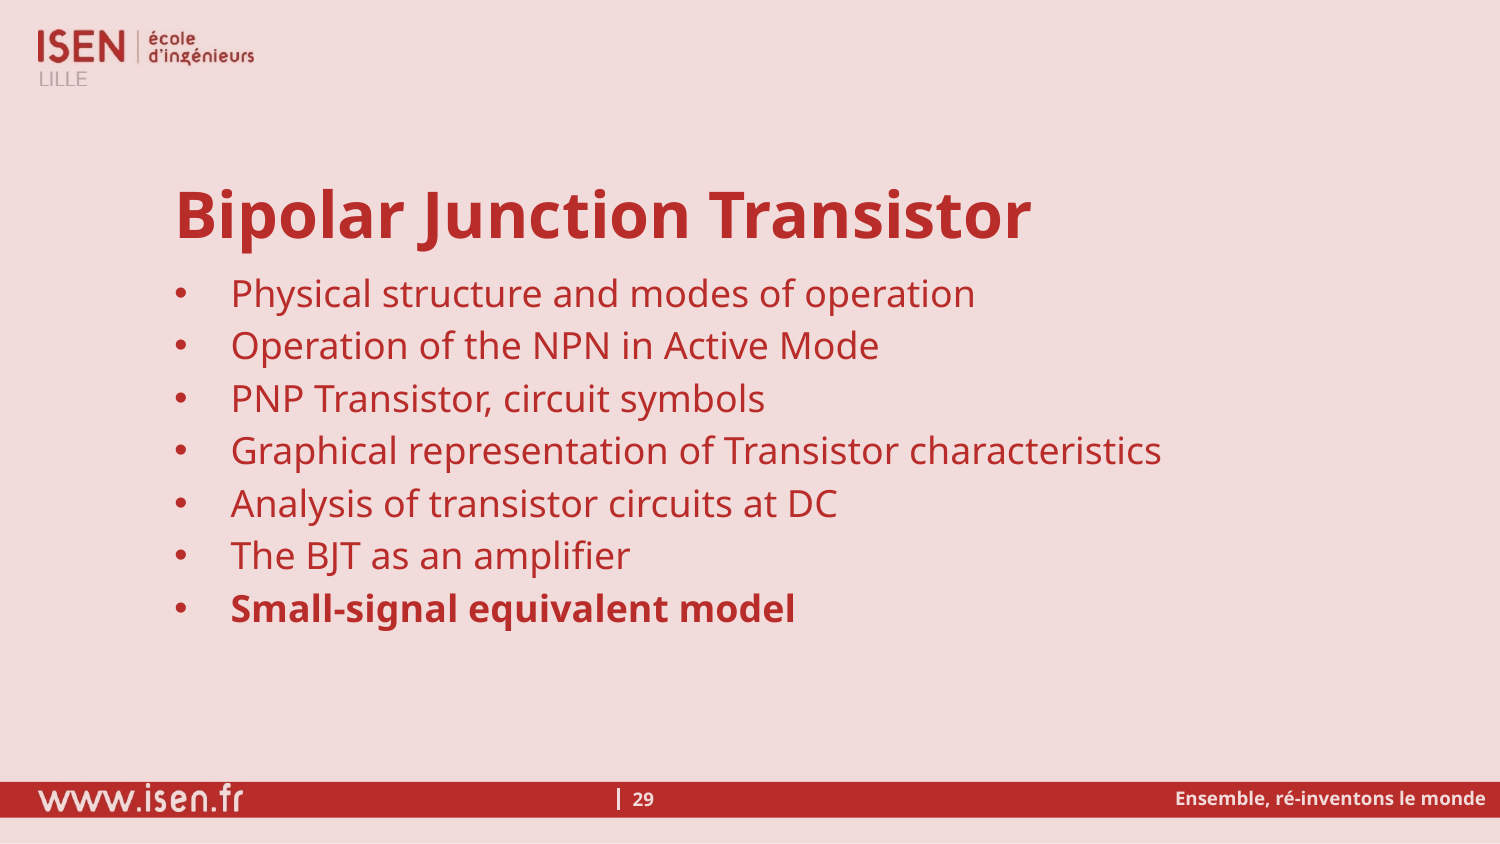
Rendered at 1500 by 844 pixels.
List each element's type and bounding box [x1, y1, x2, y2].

text_box [0, 0, 1500, 844]
